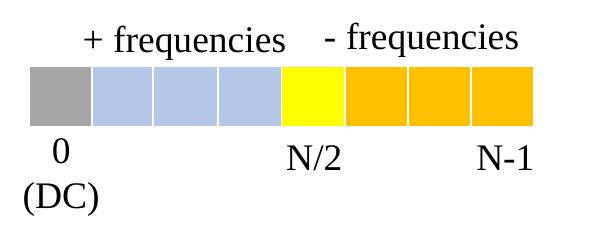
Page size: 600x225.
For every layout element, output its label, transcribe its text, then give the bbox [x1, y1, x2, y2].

table_header [282, 67, 344, 125]
text_box - frequencies [309, 4, 535, 65]
text_box N-1 [461, 125, 550, 186]
table_header [346, 67, 407, 126]
table_header [154, 67, 217, 126]
text_box + frequencies [67, 7, 302, 67]
table_header [30, 67, 91, 118]
text_box N/2 [271, 125, 358, 186]
table_header [409, 67, 470, 126]
table_header [93, 67, 152, 126]
table_header [219, 67, 281, 126]
table_header [472, 67, 533, 125]
text_box 0 (DC) [7, 118, 115, 224]
